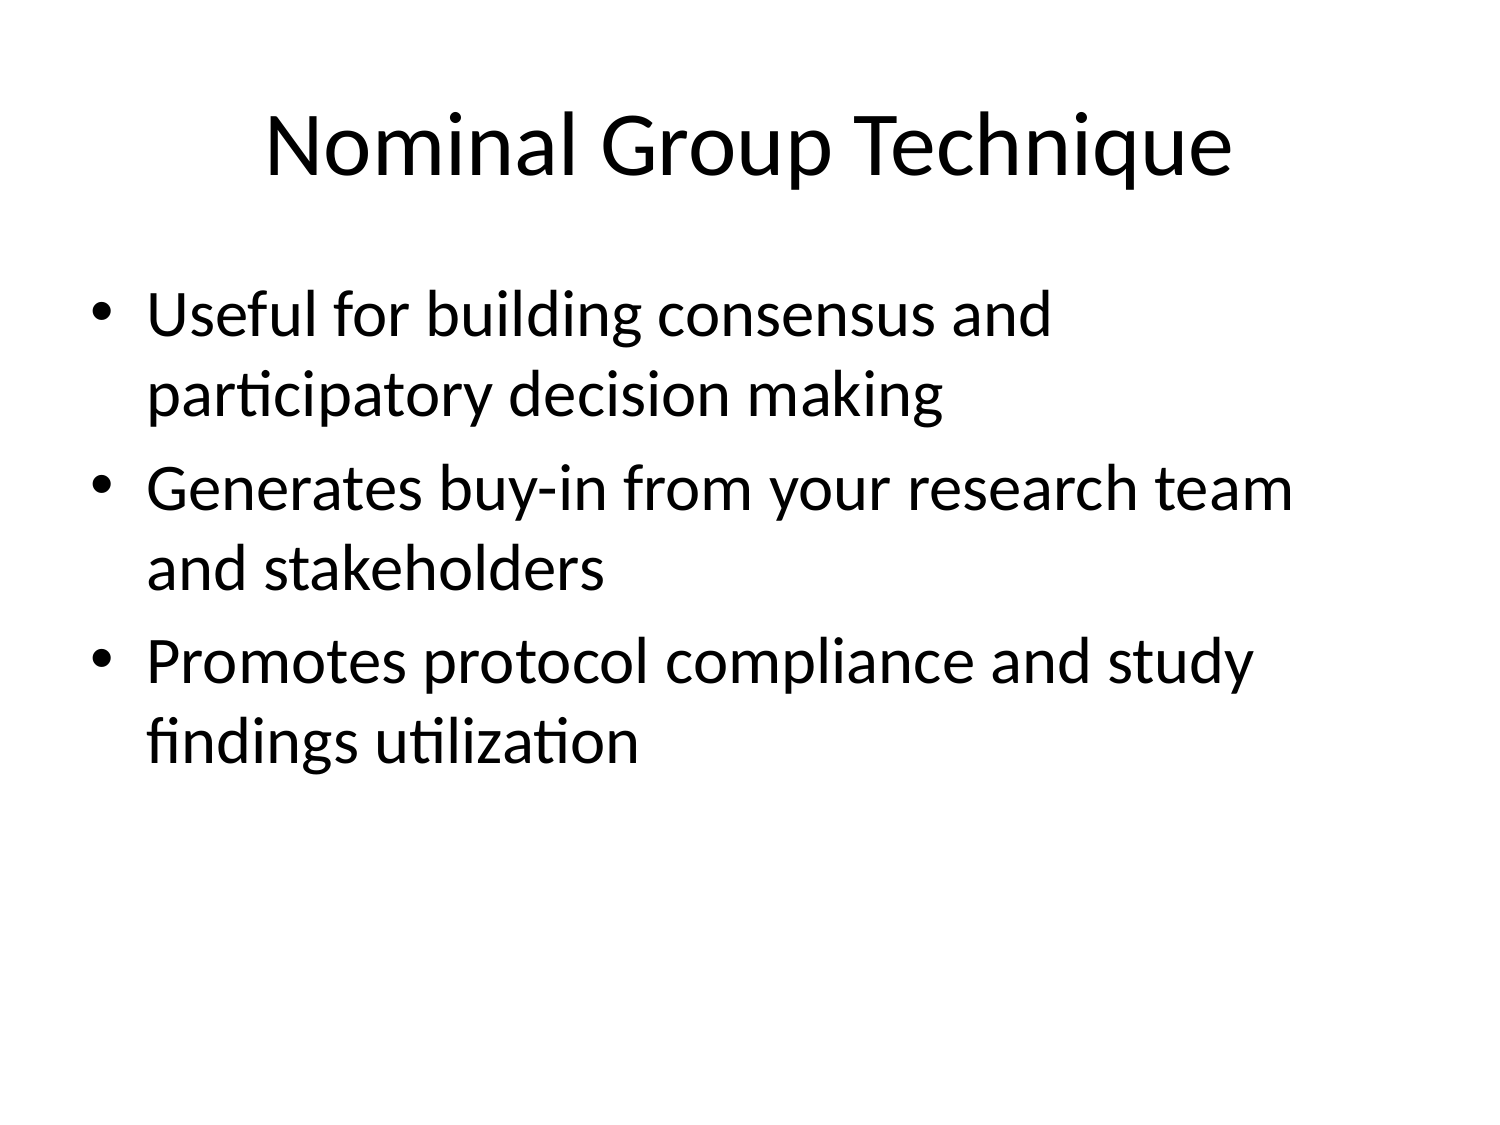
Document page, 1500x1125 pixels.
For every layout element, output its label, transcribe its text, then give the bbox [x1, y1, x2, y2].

title Nominal Group Technique [75, 45, 1425, 233]
list Useful for building consensus and participatory decision making Generates buy-in from your research team and stakeholders Promotes protocol compliance and study findings utilization [75, 262, 1425, 1005]
